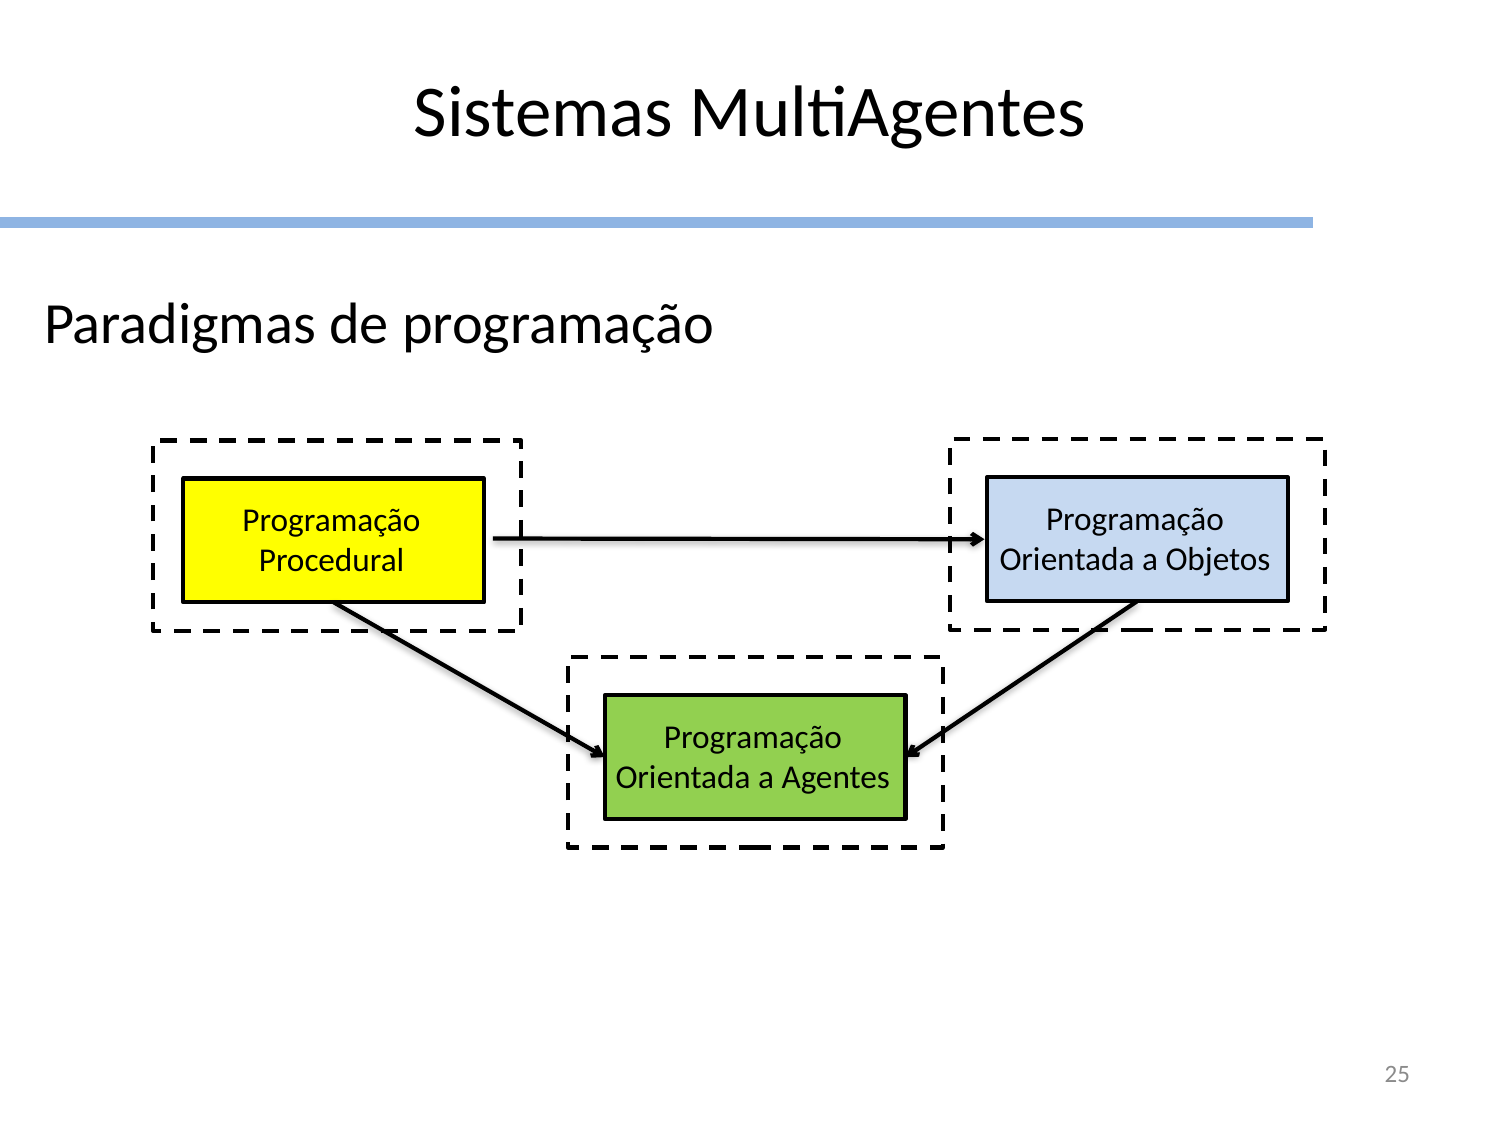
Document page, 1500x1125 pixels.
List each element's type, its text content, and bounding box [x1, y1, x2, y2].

text_box [181, 476, 486, 505]
text_box [985, 570, 1290, 603]
text_box [603, 788, 908, 821]
text_box [610, 693, 900, 722]
text_box [181, 572, 486, 604]
text_box Sistemas MultiAgentes [0, 55, 1500, 159]
text_box Programação Orientada a Objetos [969, 504, 1301, 570]
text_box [905, 600, 1138, 758]
text_box [151, 438, 523, 633]
text_box Paradigmas de programação [29, 242, 1486, 363]
text_box [948, 437, 1327, 632]
text_box Programação Procedural [166, 505, 497, 572]
text_box [610, 655, 900, 693]
slide_number 25 [1074, 1042, 1425, 1103]
text_box [985, 475, 1290, 504]
text_box [566, 765, 945, 850]
text_box Programação Orientada a Agentes [587, 722, 919, 788]
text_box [333, 602, 605, 758]
